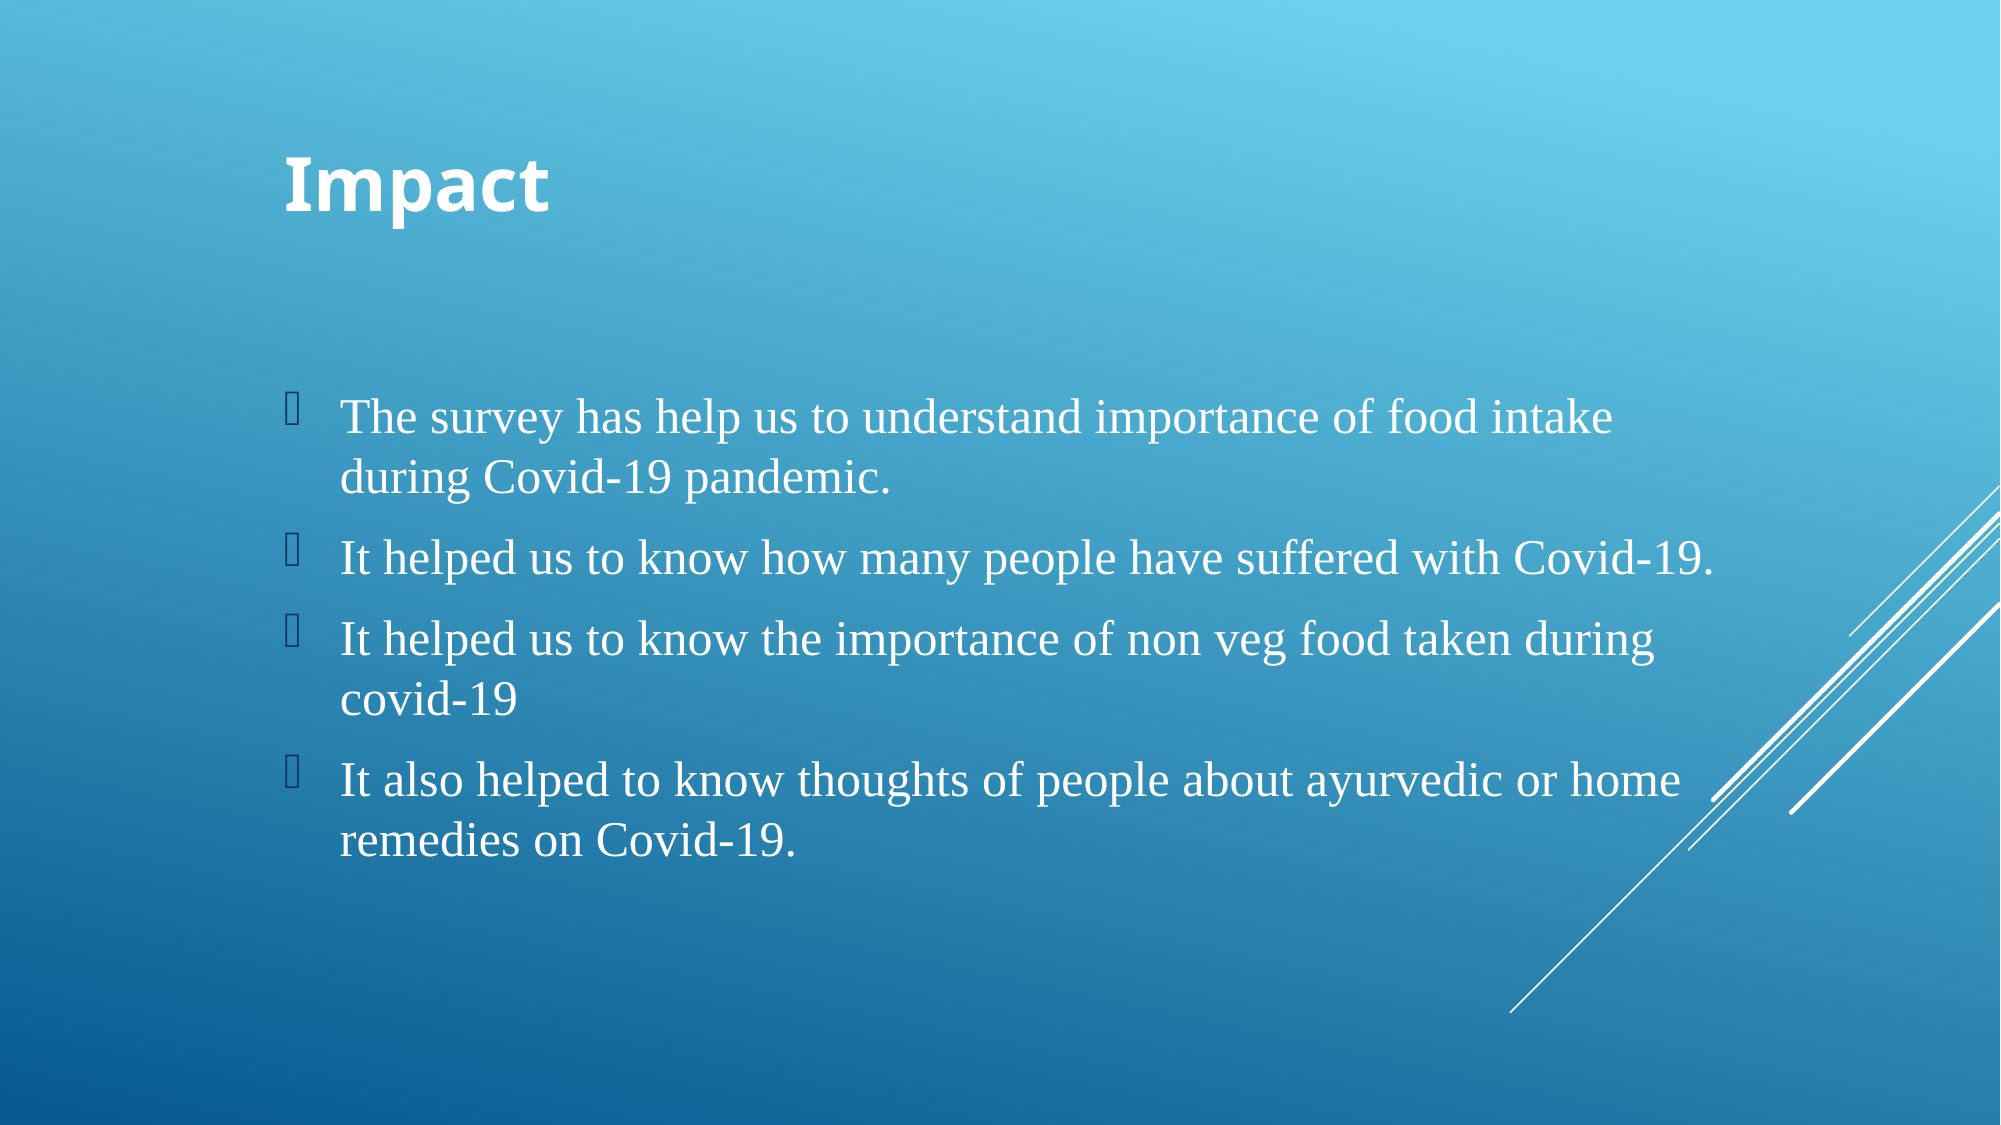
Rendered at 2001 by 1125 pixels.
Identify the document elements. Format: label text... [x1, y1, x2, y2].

text_box The survey has help us to understand importance of food intake during Covid-19 pandemic. It helped us to know how many people have suffered with Covid-19. It helped us to know the importance of non veg food taken during covid-19 It also helped to know thoughts of people about ayurvedic or home remedies on Covid-19. [268, 376, 1732, 997]
text_box Impact [269, 128, 1732, 339]
